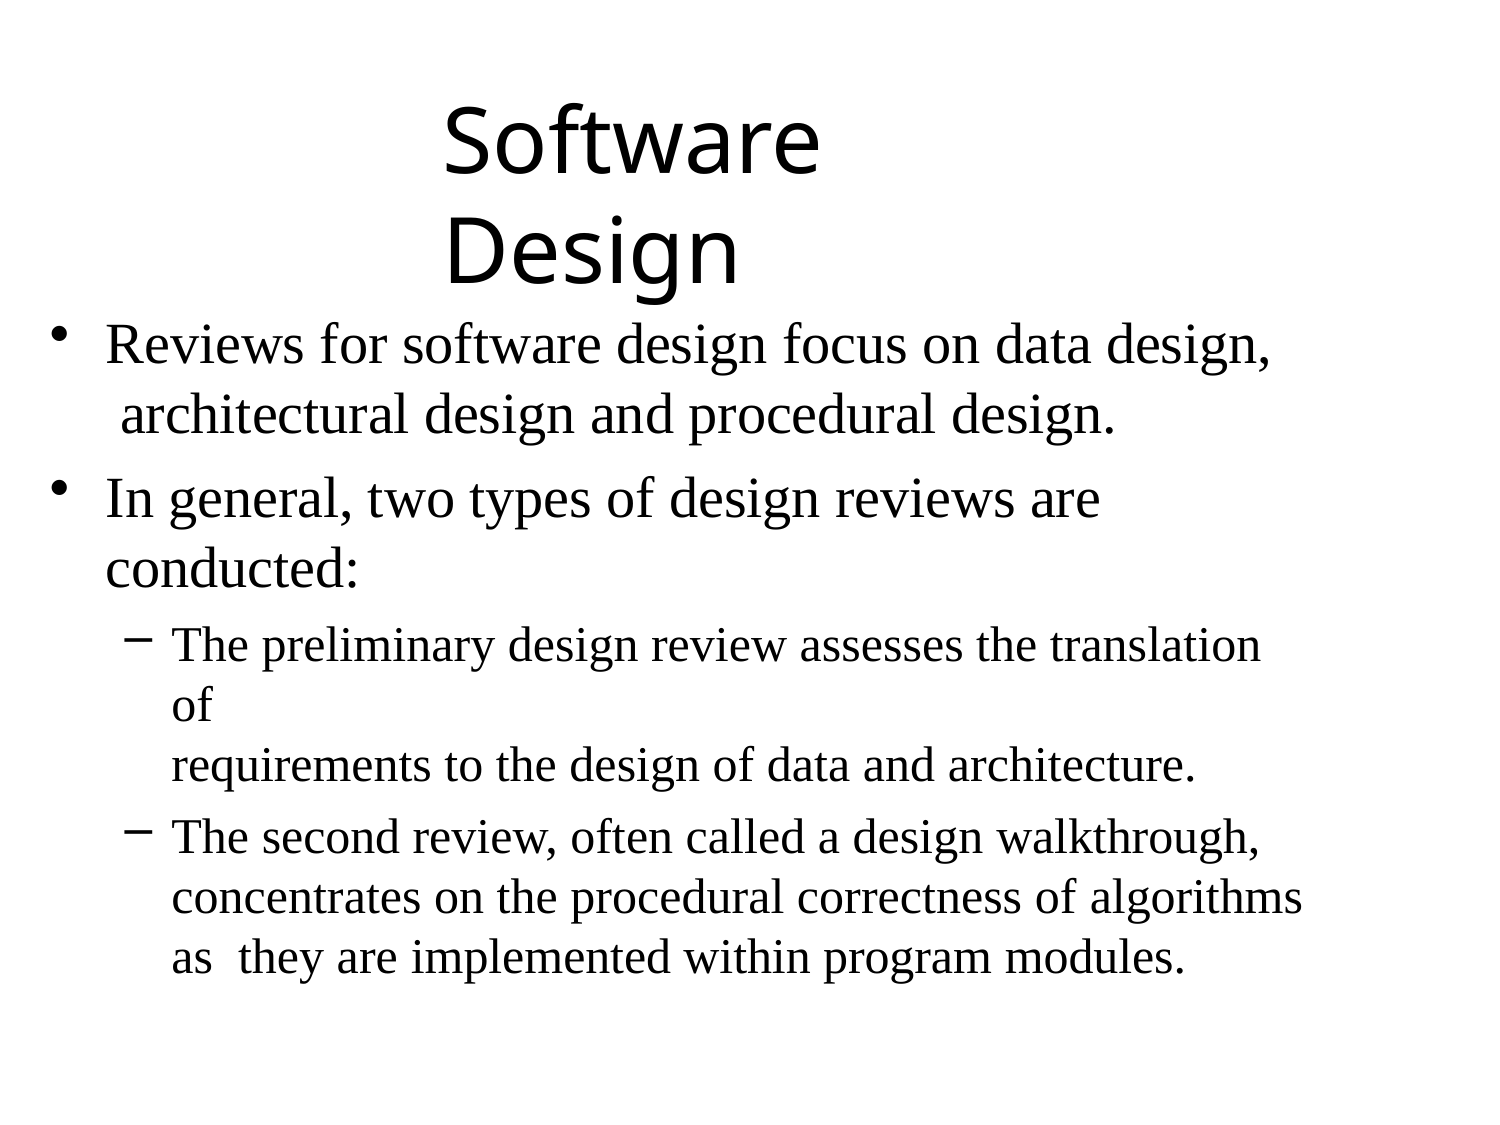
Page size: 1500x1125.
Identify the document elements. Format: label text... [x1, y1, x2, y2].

text_box Reviews for software design focus on data design, architectural design and procedural design. In general, two types of design reviews are conducted: The preliminary design review assesses the translation of requirements to the design of data and architecture. The second review, often called a design walkthrough, concentrates on the procedural correctness of algorithms as they are implemented within program modules. [47, 303, 1379, 984]
title Software Design [440, 79, 1059, 302]
